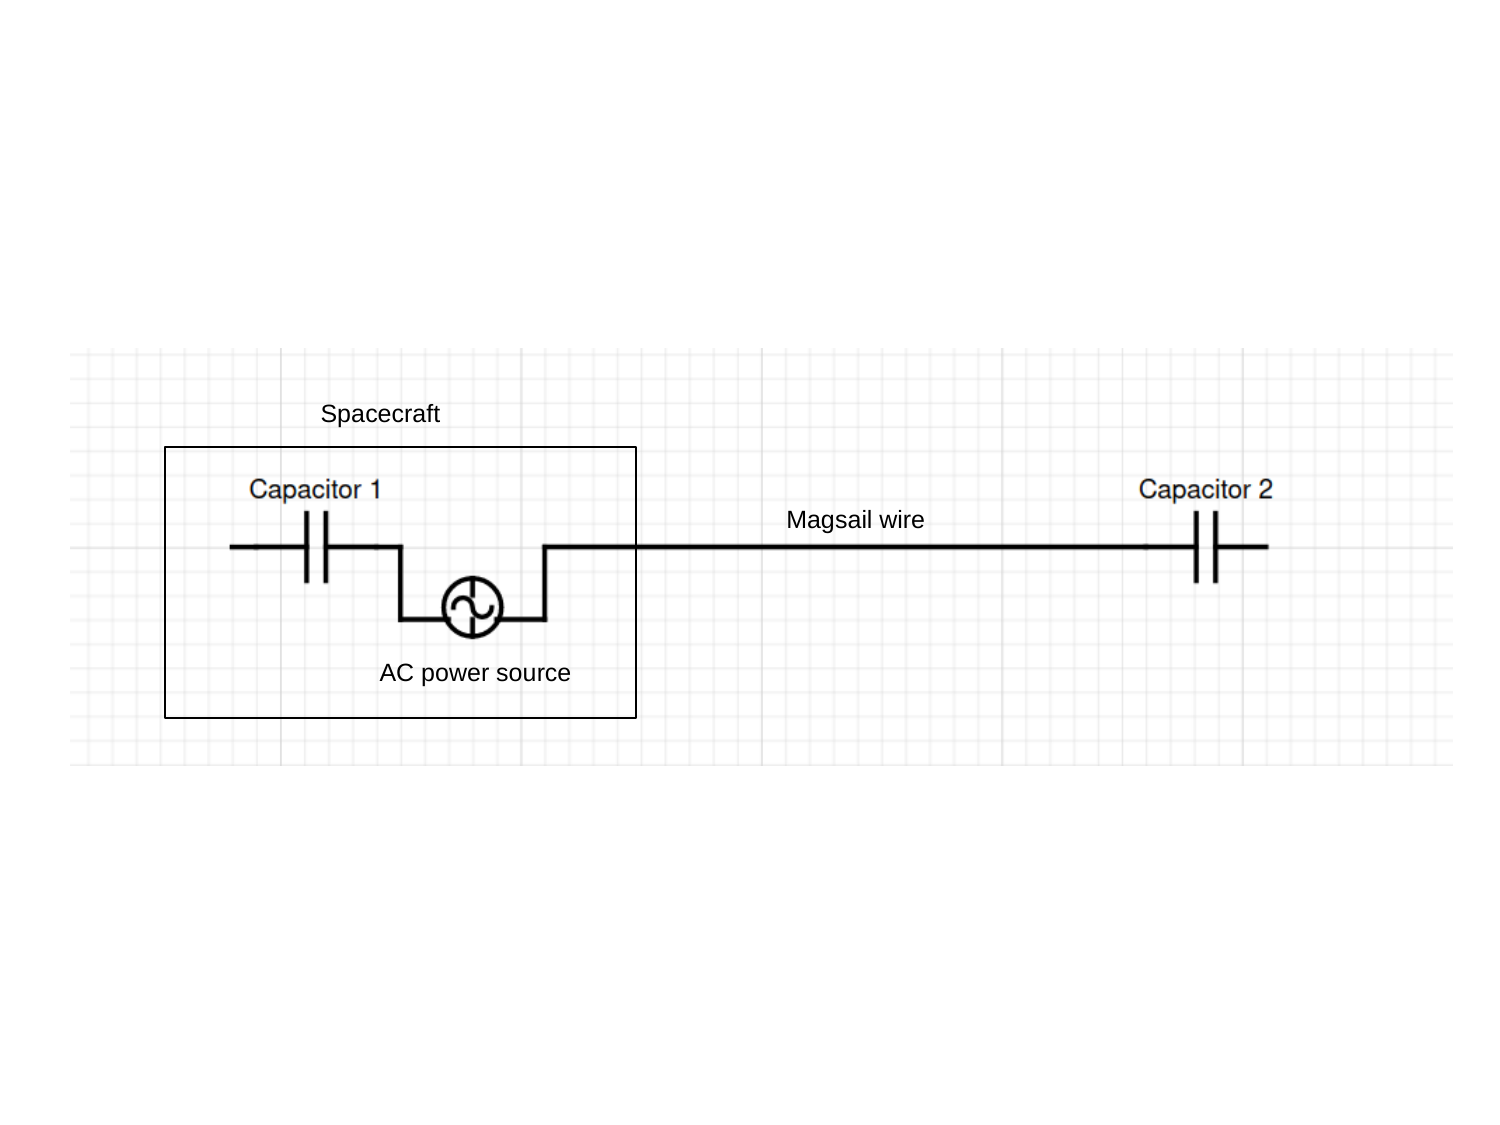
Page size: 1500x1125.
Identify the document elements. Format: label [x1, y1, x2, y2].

picture [70, 348, 1454, 766]
